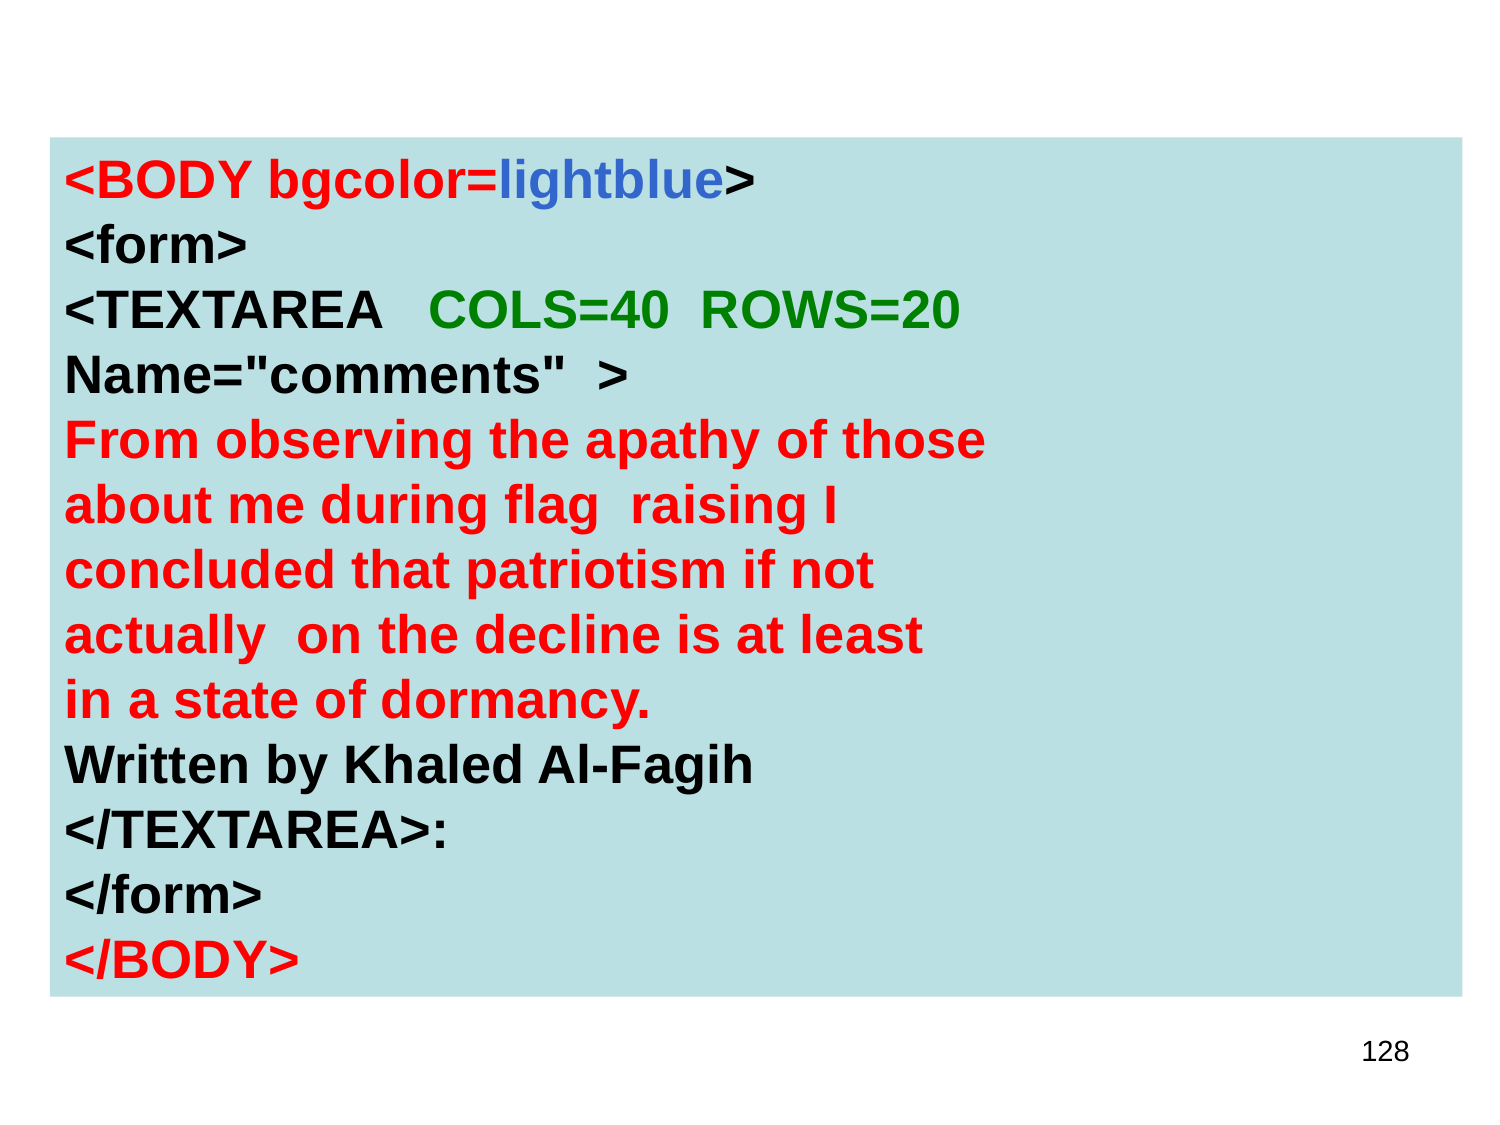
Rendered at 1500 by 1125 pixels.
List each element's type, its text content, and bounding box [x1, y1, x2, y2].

slide_number 128 [1074, 1024, 1426, 1103]
text_box <BODY bgcolor=lightblue> <form> <TEXTAREA COLS=40 ROWS=20 Name="comments" > From observing the apathy of those about me during flag raising I concluded that patriotism if not actually on the decline is at least in a state of dormancy. Written by Khaled Al-Fagih </TEXTAREA>: </form> </BODY> [49, 137, 1463, 997]
